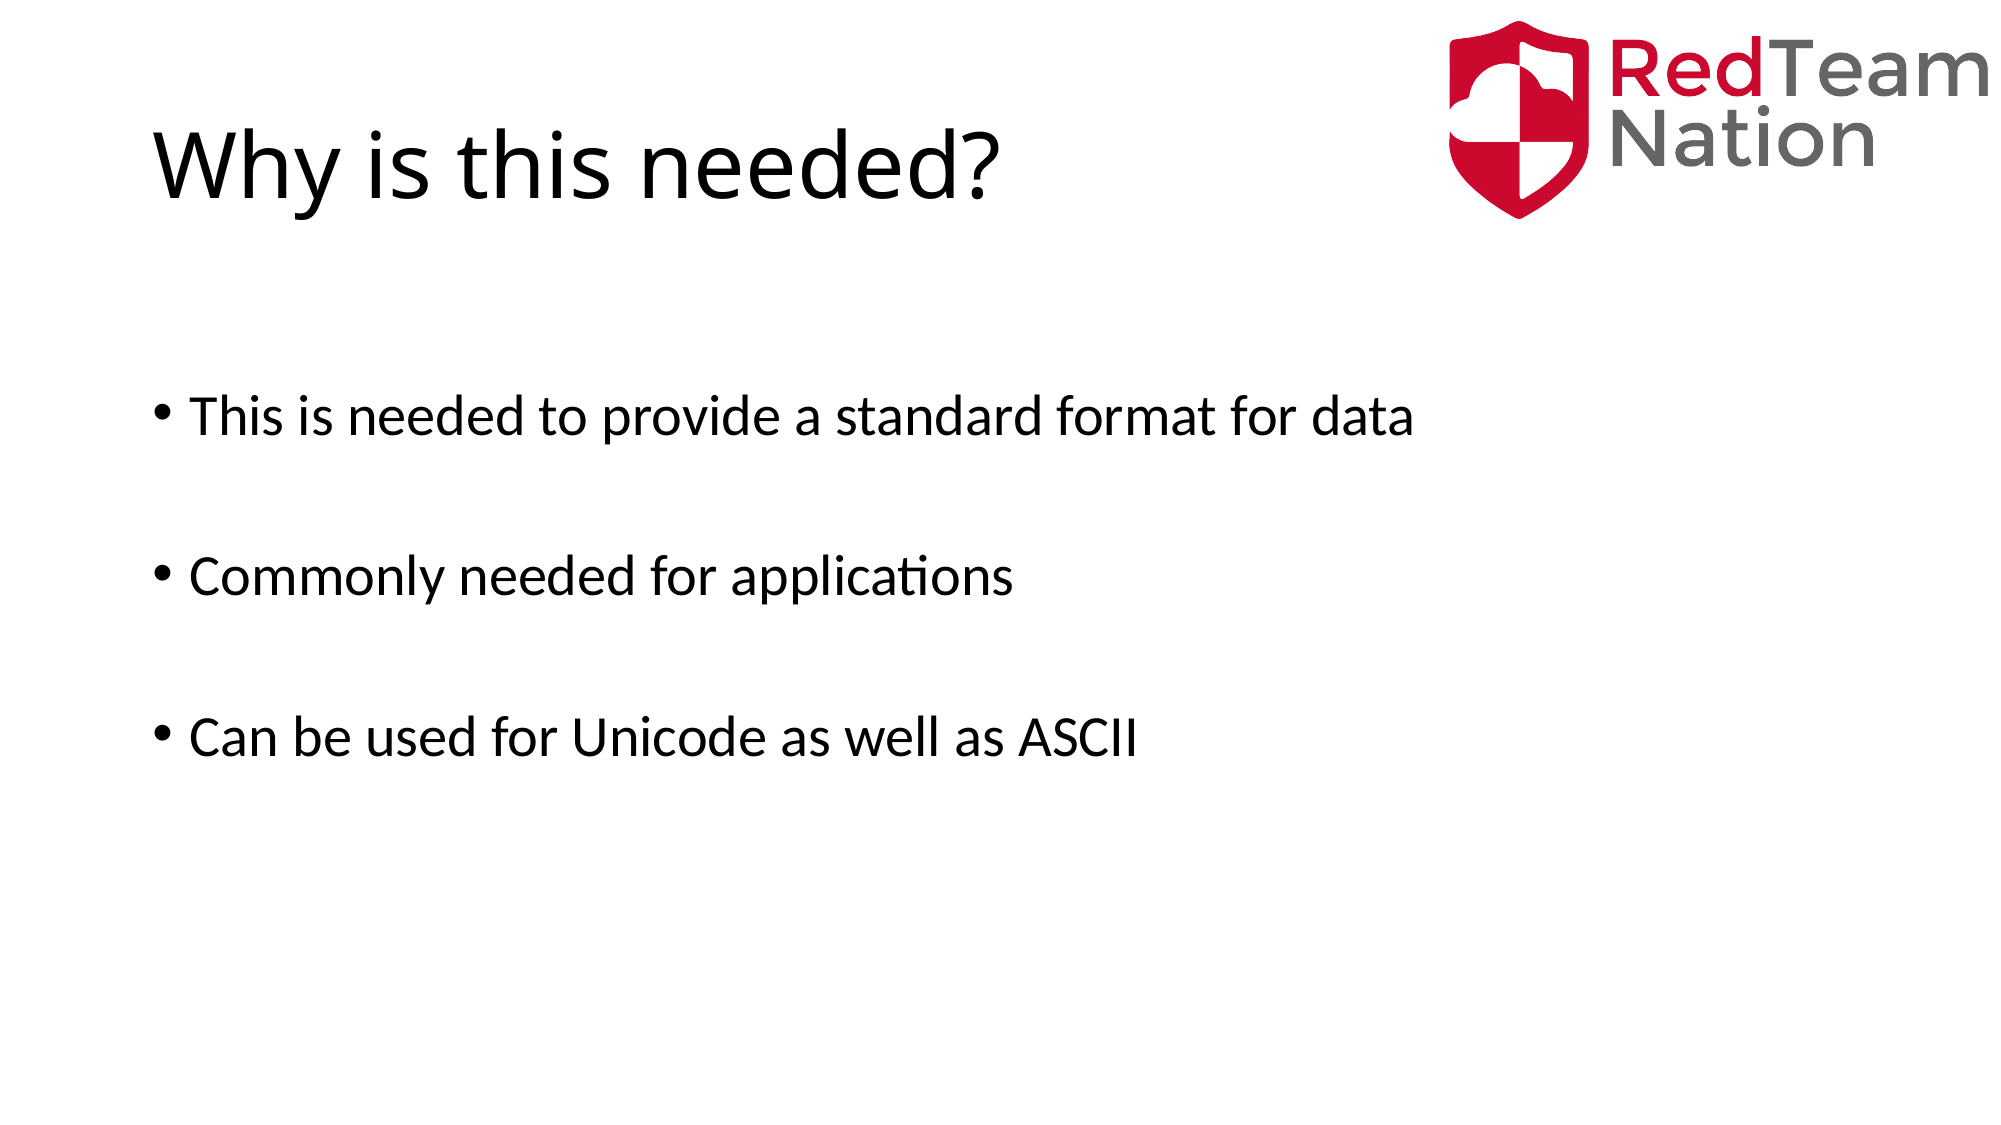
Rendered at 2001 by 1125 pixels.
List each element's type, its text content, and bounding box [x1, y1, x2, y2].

picture [1449, 21, 1988, 220]
list This is needed to provide a standard format for data Commonly needed for applications Can be used for Unicode as well as ASCII [137, 299, 1863, 1014]
title Why is this needed? [137, 59, 1863, 278]
